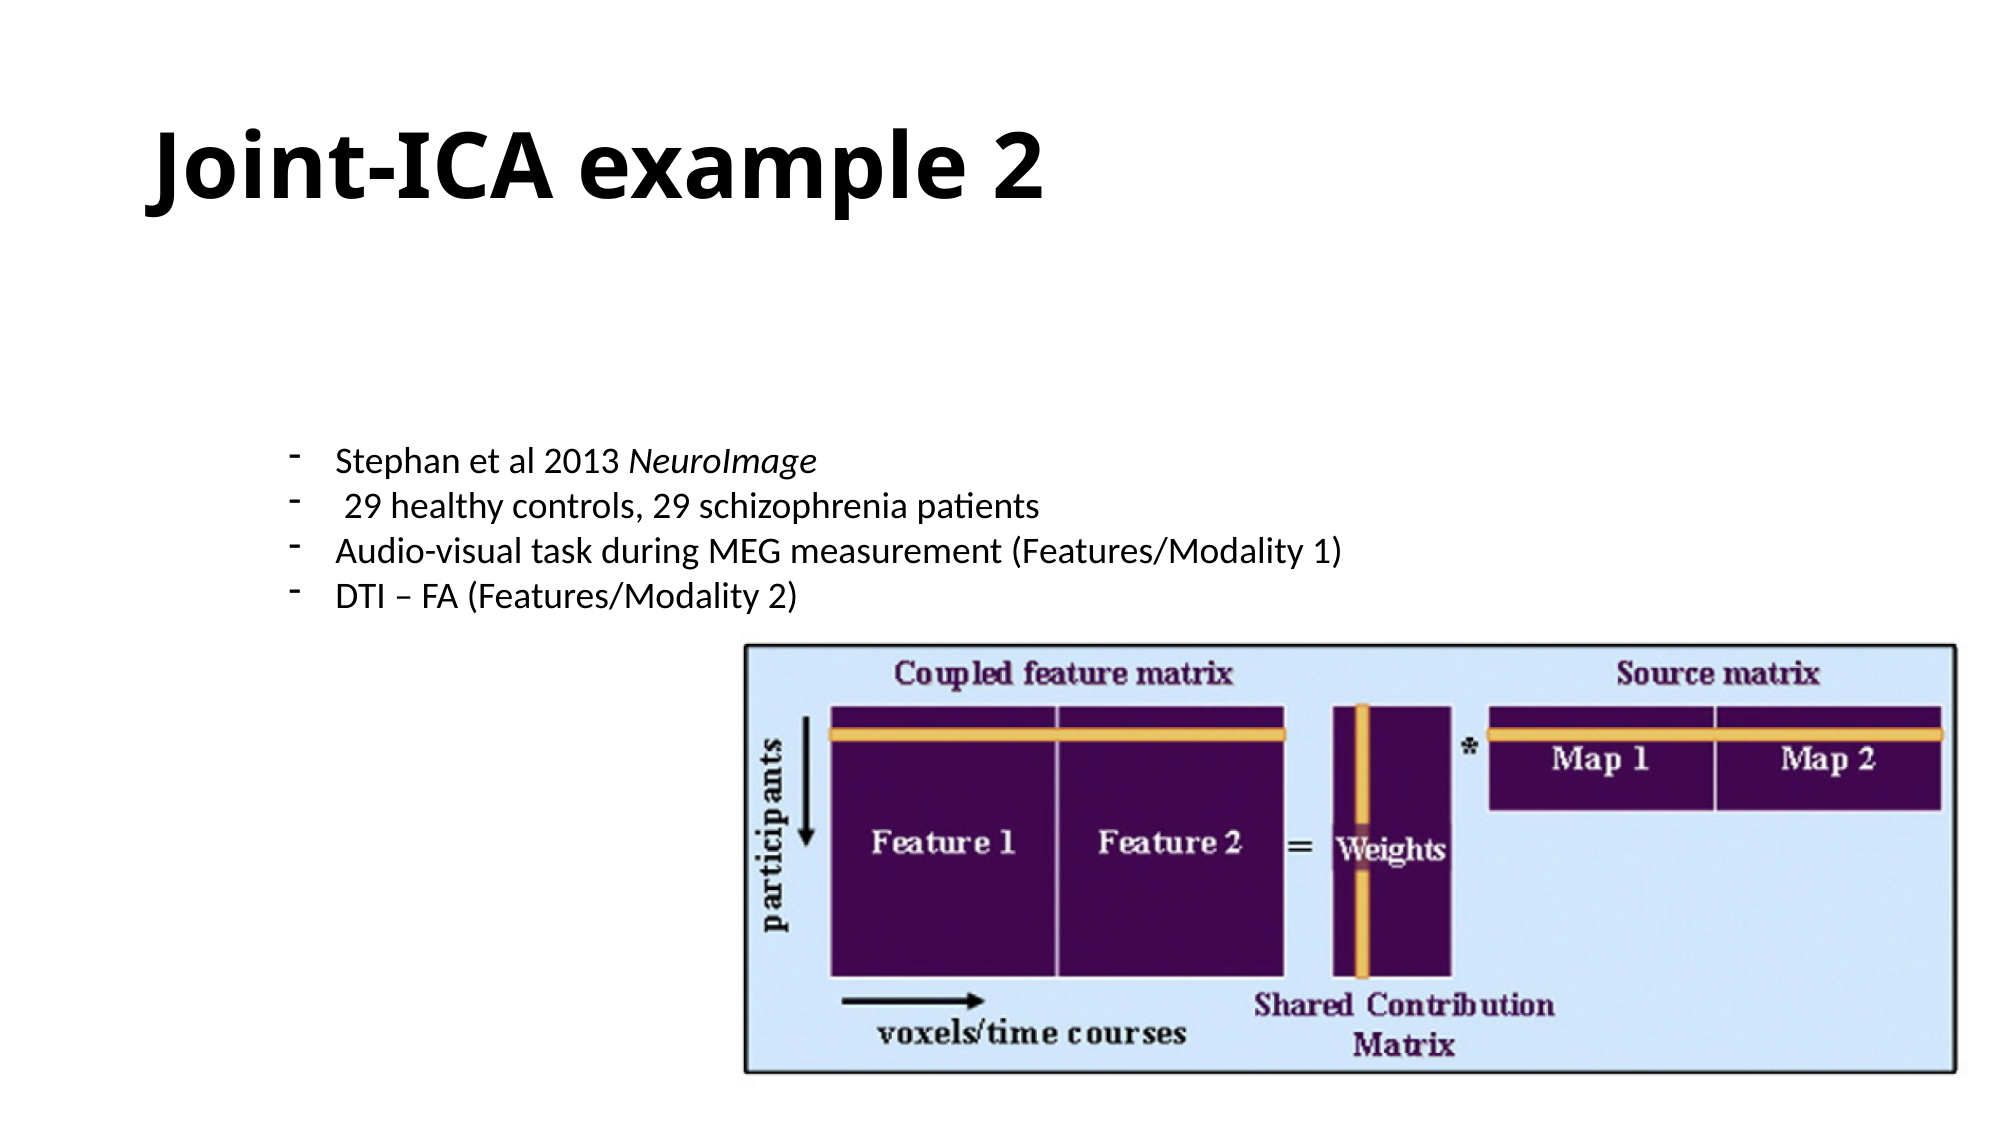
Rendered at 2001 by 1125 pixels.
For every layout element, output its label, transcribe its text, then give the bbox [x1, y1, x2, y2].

title Joint-ICA example 2 [137, 59, 1863, 278]
picture [729, 625, 1980, 1094]
text_box Stephan et al 2013 NeuroImage 29 healthy controls, 29 schizophrenia patients Audio-visual task during MEG measurement (Features/Modality 1) DTI – FA (Features/Modality 2) [273, 429, 1465, 624]
